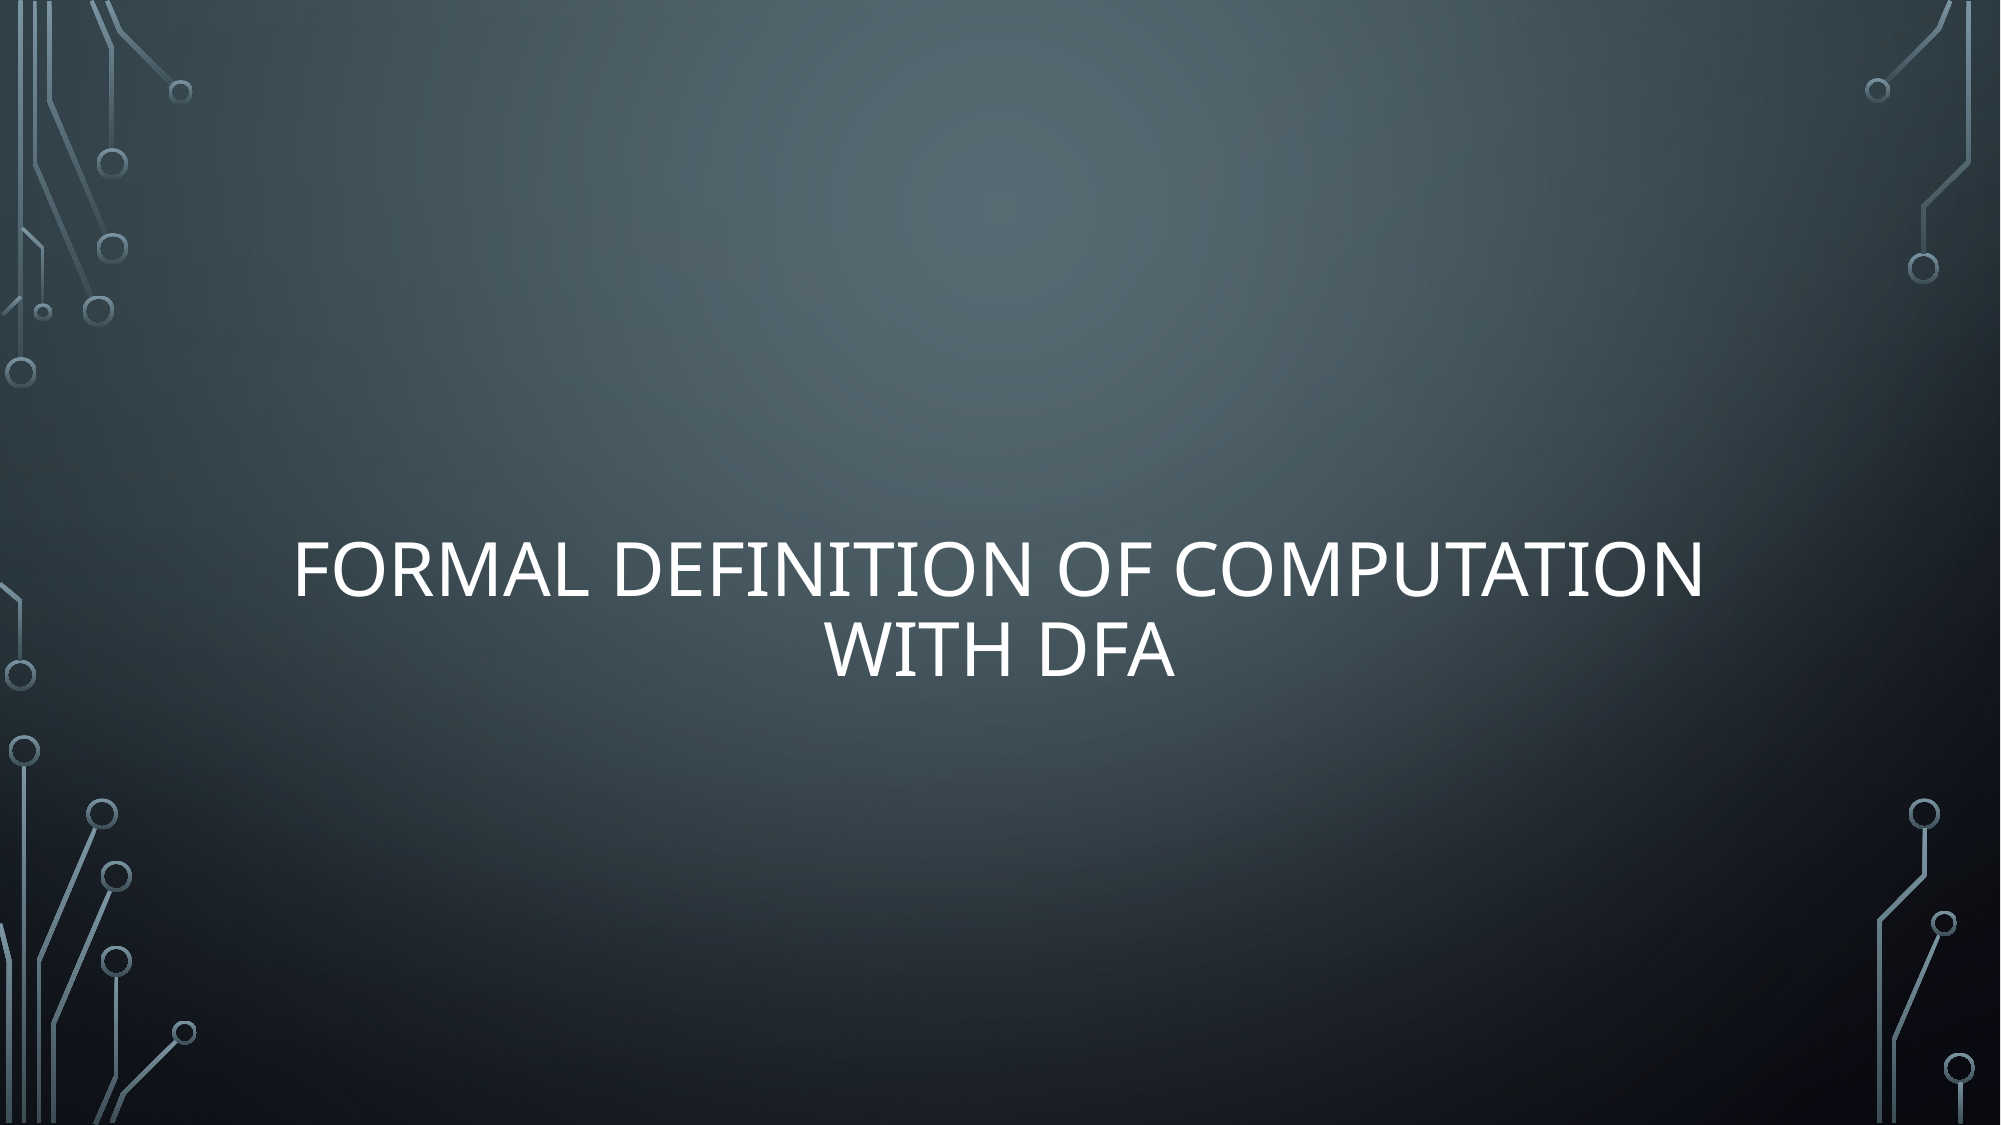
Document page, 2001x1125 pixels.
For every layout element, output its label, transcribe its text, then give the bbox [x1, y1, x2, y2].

title Formal Definition of Computation with DFA [187, 232, 1813, 701]
